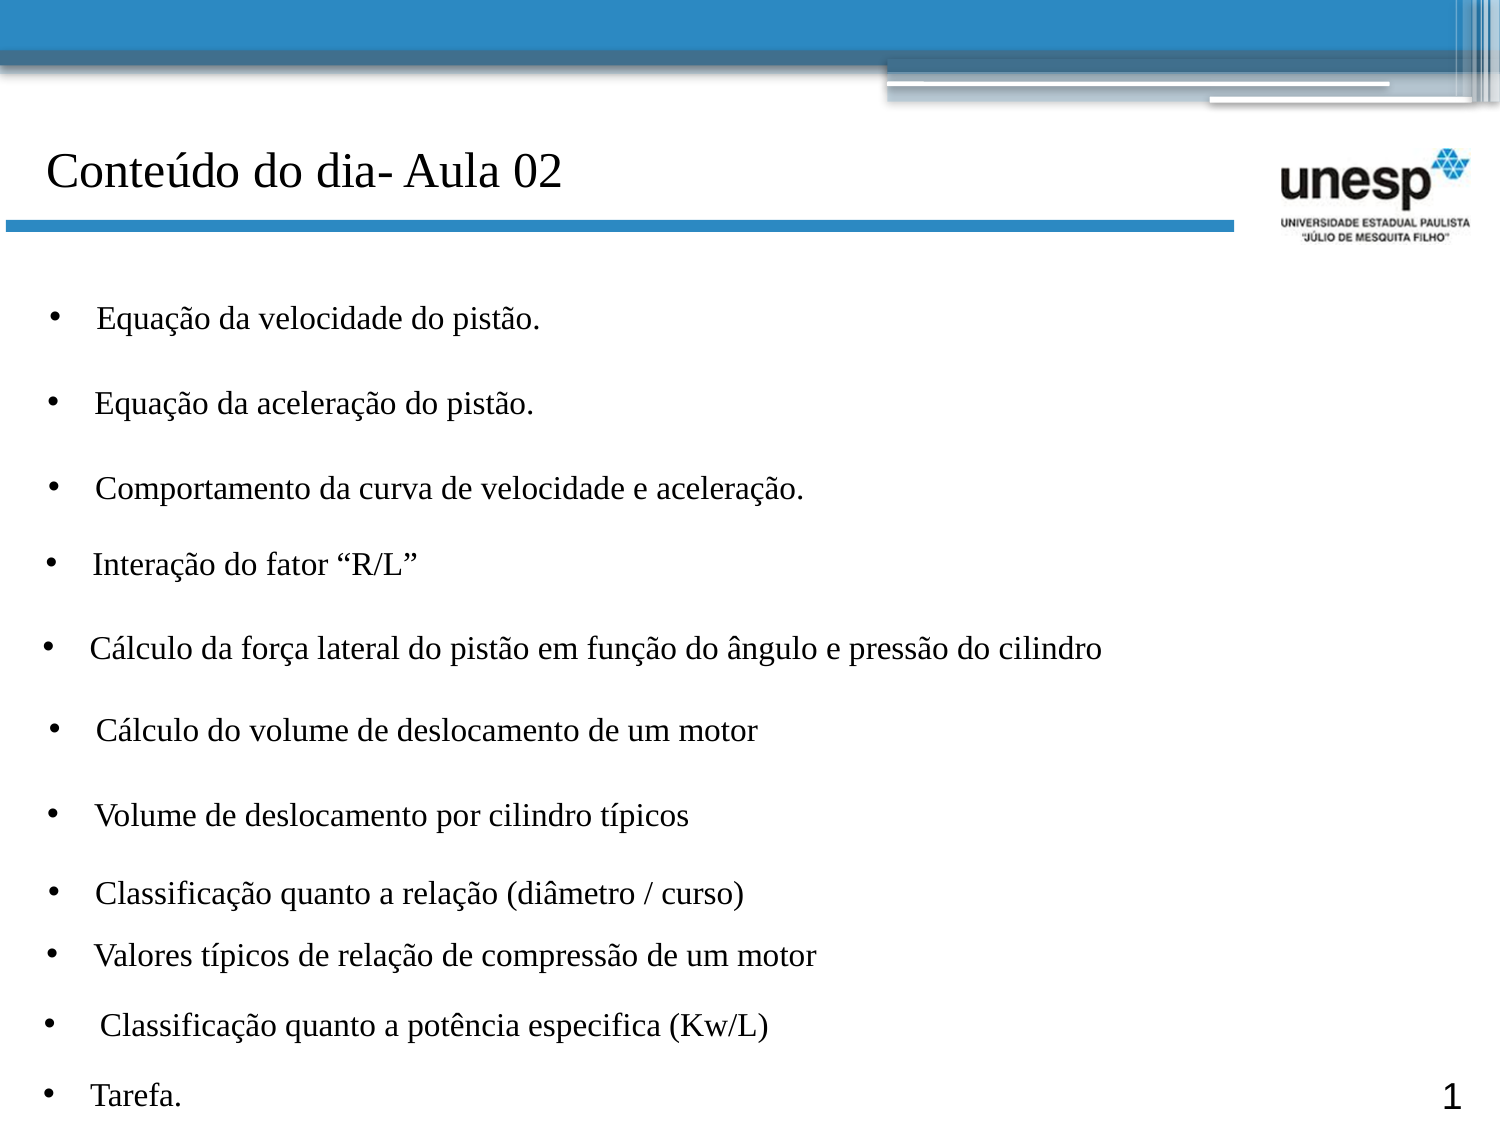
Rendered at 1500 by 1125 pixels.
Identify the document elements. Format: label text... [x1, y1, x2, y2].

text_box Valores típicos de relação de compressão de um motor [31, 925, 833, 981]
text_box Conteúdo do dia- Aula 02 [31, 130, 579, 206]
text_box Interação do fator “R/L” [30, 534, 434, 590]
text_box Equação da velocidade do pistão. [34, 288, 557, 344]
text_box Cálculo da força lateral do pistão em função do ângulo e pressão do cilindro [27, 619, 1323, 674]
text_box Tarefa. [28, 1065, 198, 1121]
text_box Comportamento da curva de velocidade e aceleração. [33, 458, 821, 514]
text_box Equação da aceleração do pistão. [32, 373, 551, 429]
text_box 1 [1427, 1064, 1500, 1125]
text_box Classificação quanto a potência especifica (Kw/L) [28, 995, 785, 1051]
text_box Classificação quanto a relação (diâmetro / curso) [33, 863, 761, 919]
picture [1281, 148, 1471, 245]
text_box Cálculo do volume de deslocamento de um motor [34, 700, 775, 756]
text_box Volume de deslocamento por cilindro típicos [32, 785, 714, 841]
